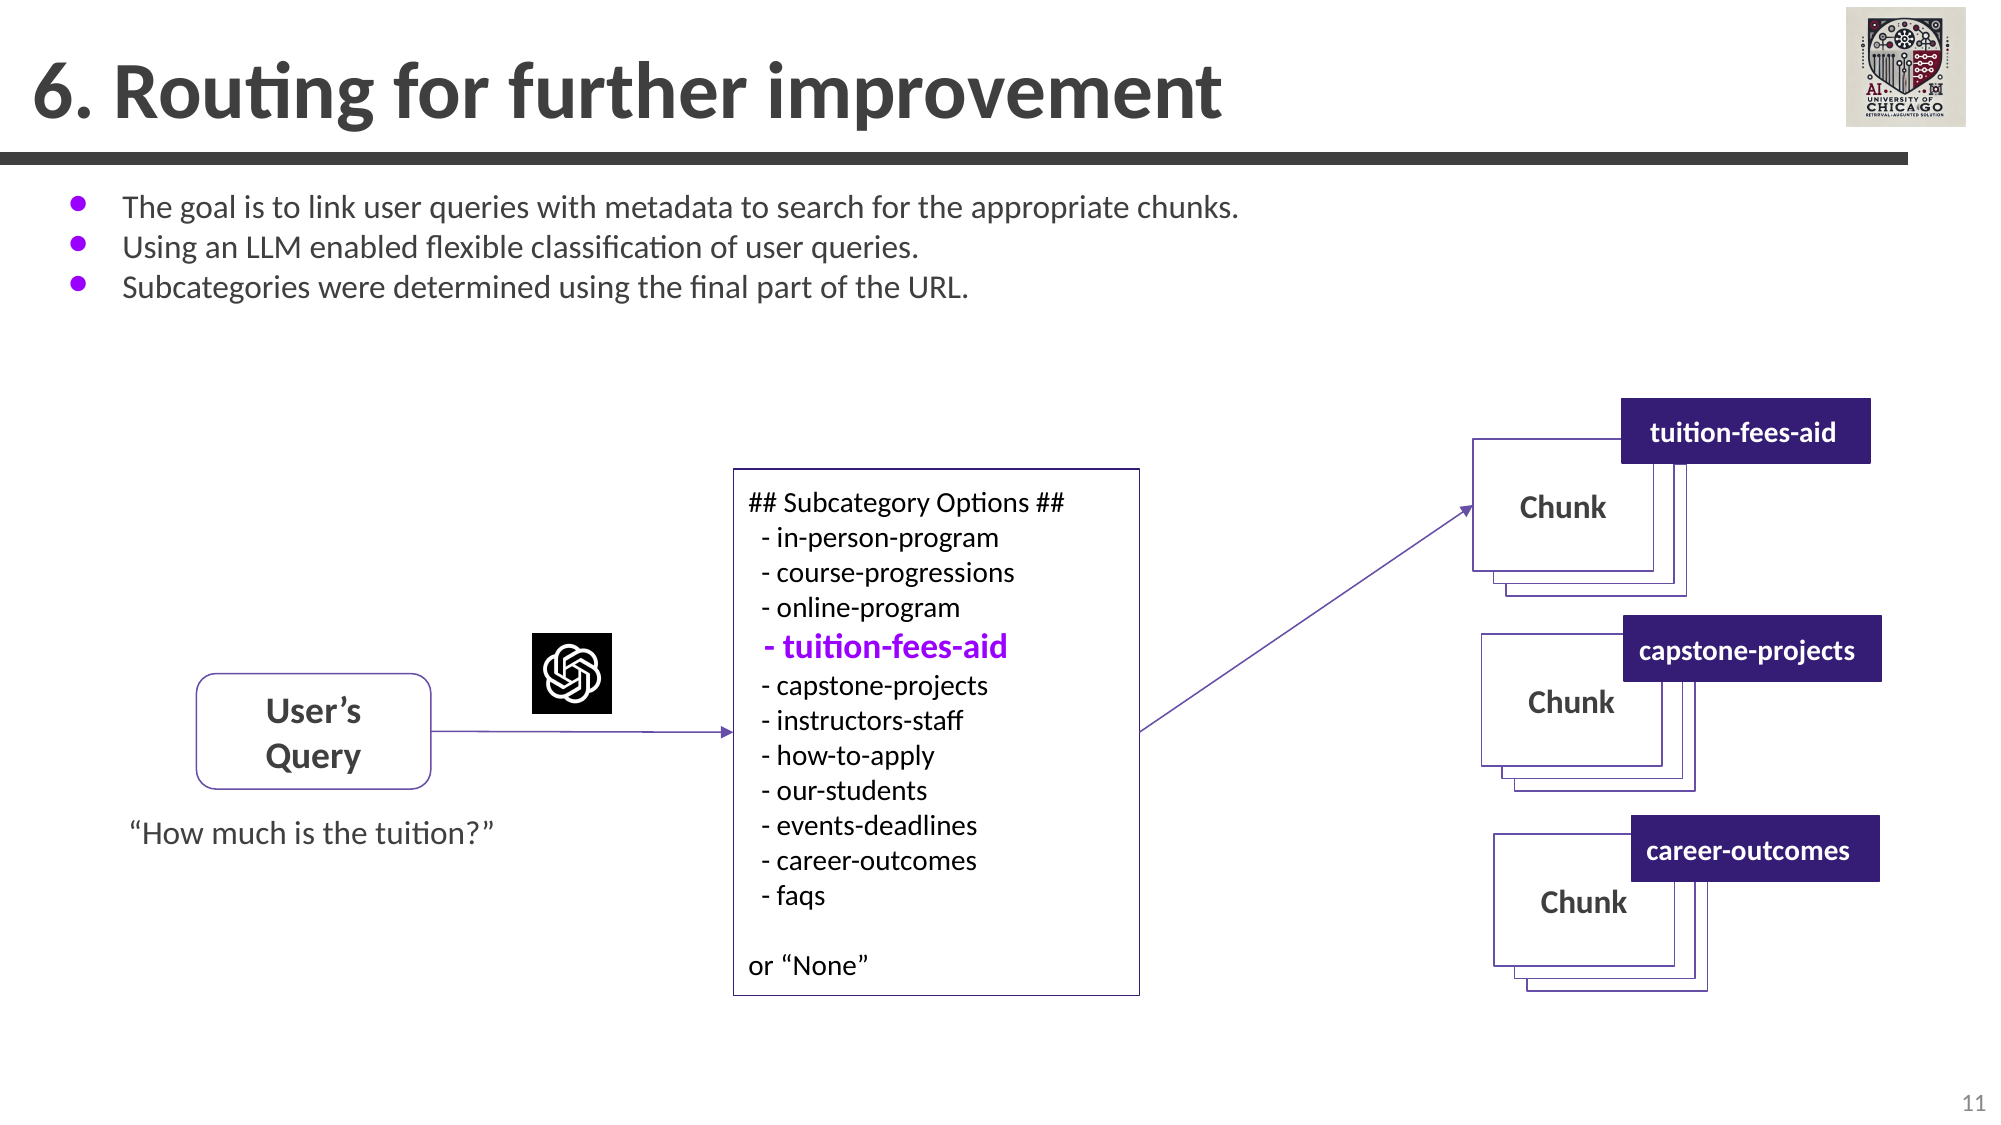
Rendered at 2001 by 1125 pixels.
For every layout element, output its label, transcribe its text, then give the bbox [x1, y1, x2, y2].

text_box Chunk [1494, 833, 1675, 966]
text_box The goal is to link user queries with metadata to search for the appropriate chunks. Using an LLM enabled flexible classification of user queries. Subcategories were determined using the final part of the URL. [32, 177, 1909, 313]
text_box Chunk [1514, 881, 1695, 979]
text_box Chunk [1481, 633, 1662, 766]
text_box ## Subcategory Options ## - in-person-program - course-progressions - online-program - tuition-fees-aid - capstone-projects - instructors-staff - how-to-apply - our-students - events-deadlines - career-outcomes - faqs or “None” [733, 468, 1140, 996]
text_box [1139, 504, 1474, 736]
picture [531, 633, 612, 714]
text_box Chunk [1502, 681, 1683, 779]
text_box tuition-fees-aid [1622, 398, 1870, 464]
text_box “How much is the tuition?” [113, 803, 542, 859]
text_box Chunk [1473, 438, 1654, 572]
slide_number ‹#› [1551, 1071, 2000, 1125]
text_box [430, 731, 734, 736]
text_box Chunk [1527, 881, 1708, 991]
text_box career-outcomes [1631, 815, 1880, 881]
text_box 6. Routing for further improvement [17, 0, 1894, 144]
text_box Chunk [1514, 681, 1695, 791]
text_box Chunk [1493, 464, 1674, 584]
text_box User’s Query [196, 673, 431, 790]
picture [1894, 7, 1966, 127]
text_box Chunk [1506, 464, 1687, 597]
text_box capstone-projects [1624, 616, 1882, 681]
